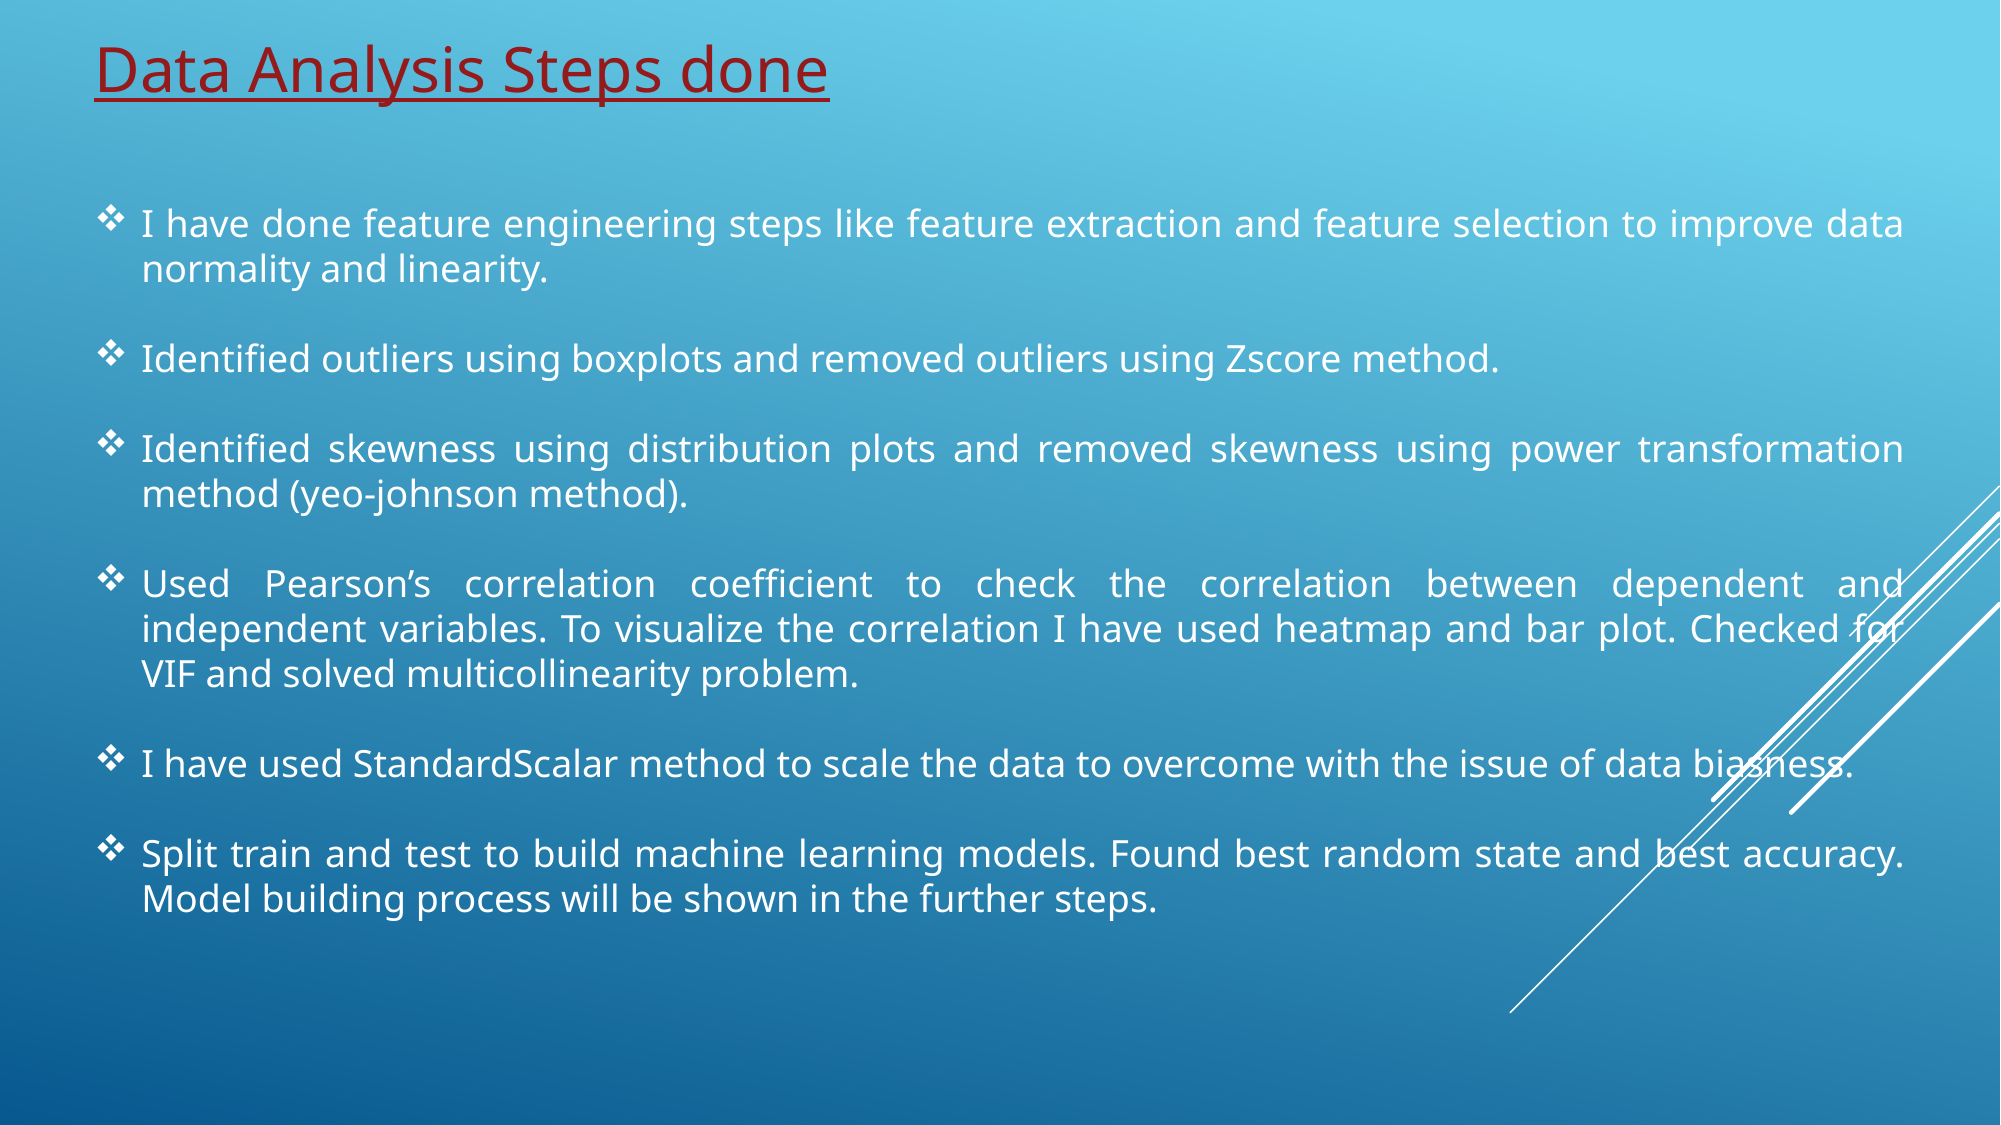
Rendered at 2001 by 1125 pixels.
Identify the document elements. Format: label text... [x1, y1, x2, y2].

text_box I have done feature engineering steps like feature extraction and feature selection to improve data normality and linearity. Identified outliers using boxplots and removed outliers using Zscore method. Identified skewness using distribution plots and removed skewness using power transformation method (yeo-johnson method). Used Pearson’s correlation coefficient to check the correlation between dependent and independent variables. To visualize the correlation I have used heatmap and bar plot. Checked for VIF and solved multicollinearity problem. I have used StandardScalar method to scale the data to overcome with the issue of data biasness. Split train and test to build machine learning models. Found best random state and best accuracy. Model building process will be shown in the further steps. [79, 192, 1921, 928]
text_box Data Analysis Steps done [79, 22, 1921, 113]
